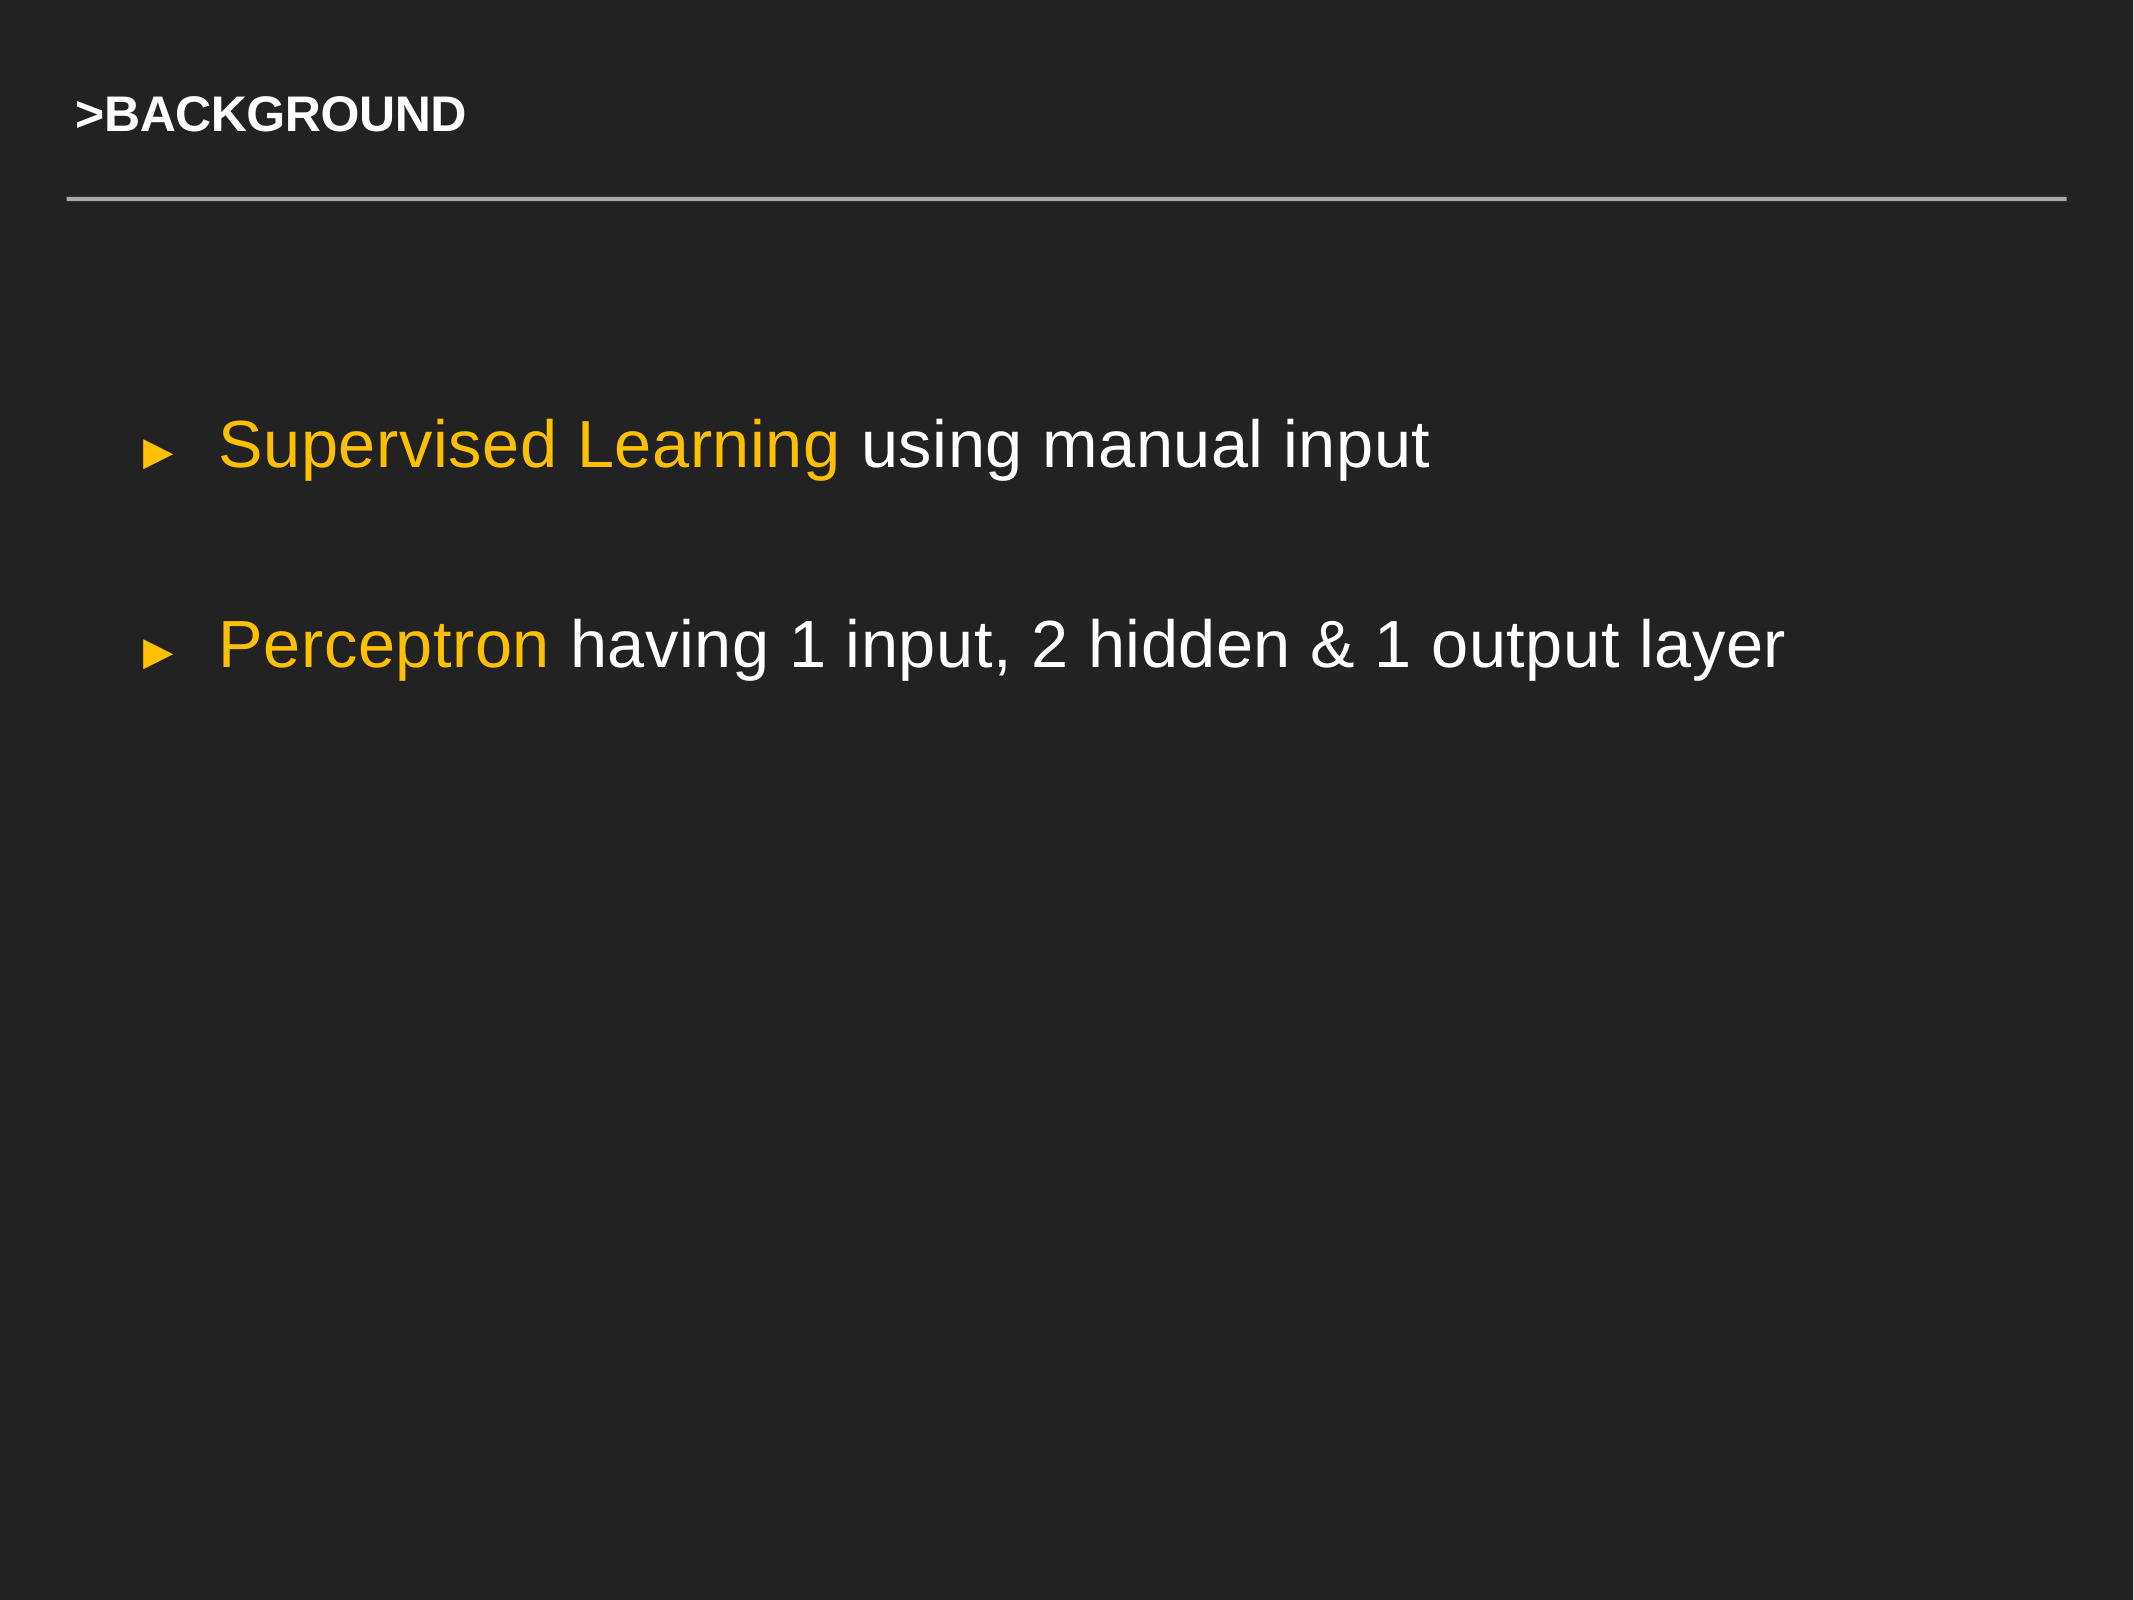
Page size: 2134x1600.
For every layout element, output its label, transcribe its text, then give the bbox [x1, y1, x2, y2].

text_box ▸ Supervised Learning using manual input [141, 362, 1936, 472]
text_box >BACKGROUND [72, 81, 698, 144]
text_box ▸ Perceptron having 1 input, 2 hidden & 1 output layer [141, 562, 1936, 672]
